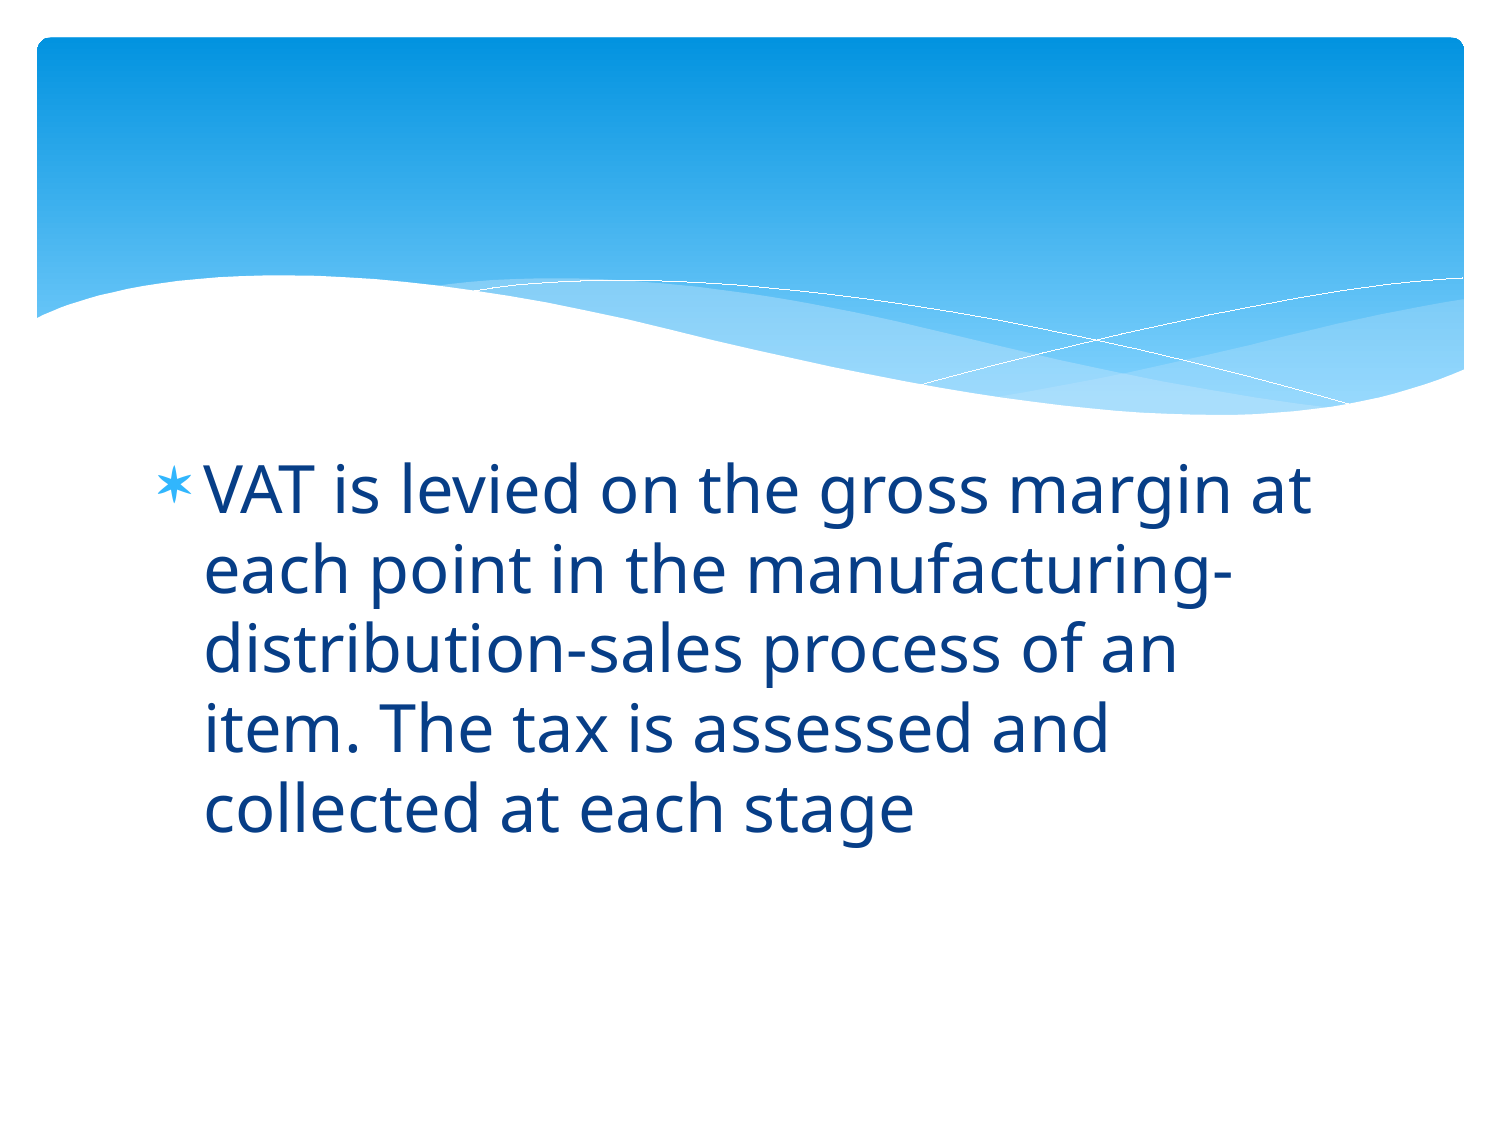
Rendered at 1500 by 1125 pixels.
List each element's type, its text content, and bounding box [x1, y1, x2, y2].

list VAT is levied on the gross margin at each point in the manufacturing-distribution-sales process of an item. The tax is assessed and collected at each stage [143, 438, 1359, 1005]
